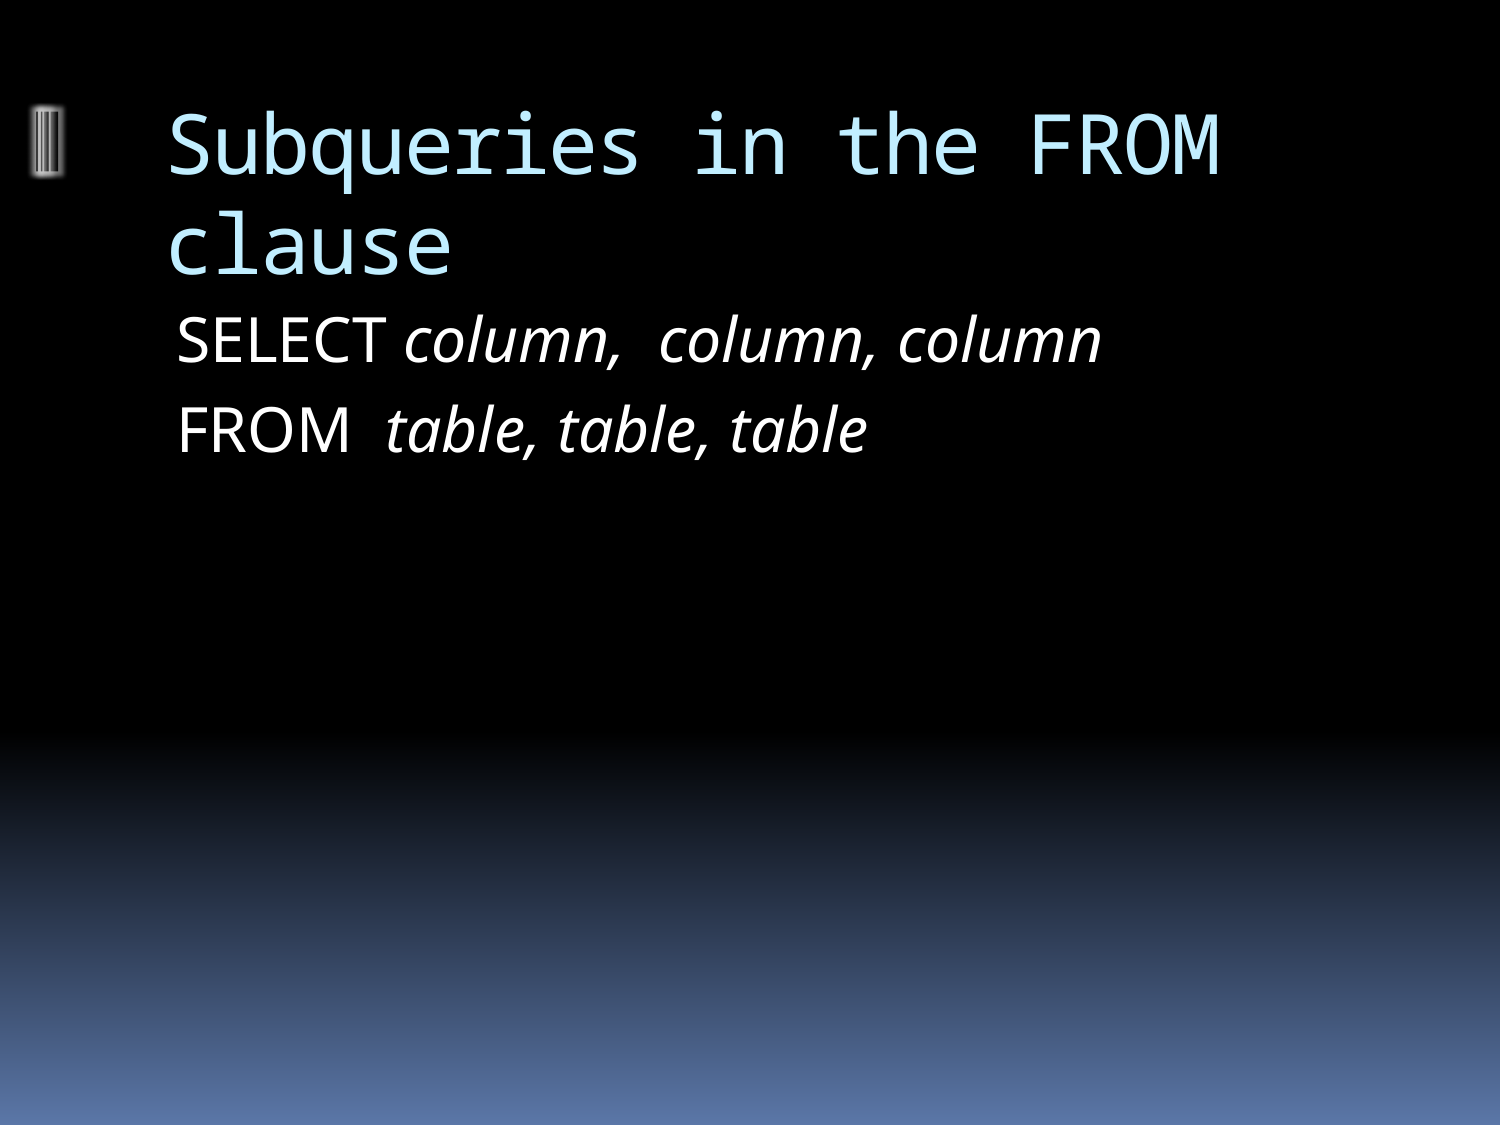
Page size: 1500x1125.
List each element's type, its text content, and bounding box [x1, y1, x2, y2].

title Subqueries in the FROM clause [150, 84, 1463, 235]
list SELECT column, column, column FROM table, table, table [149, 292, 1426, 1043]
